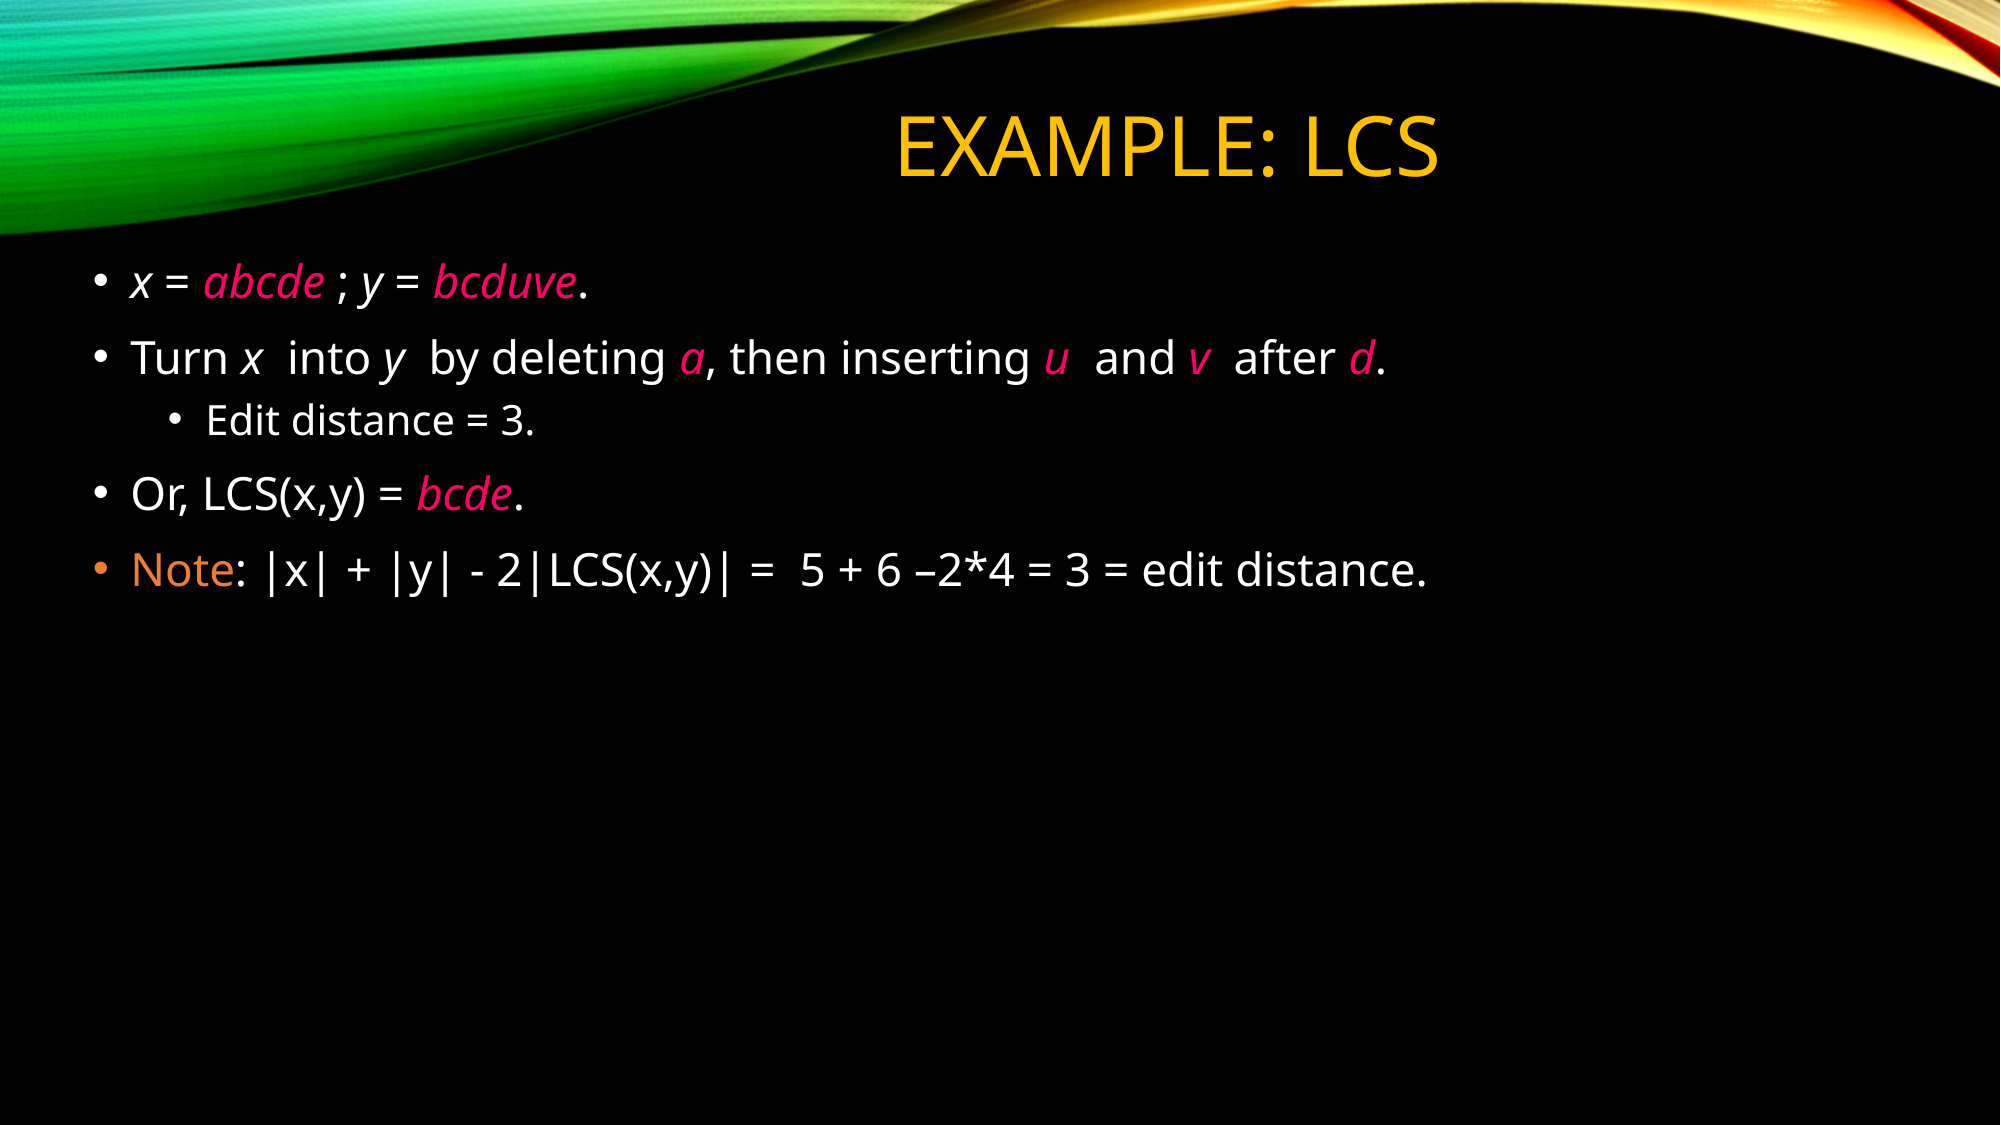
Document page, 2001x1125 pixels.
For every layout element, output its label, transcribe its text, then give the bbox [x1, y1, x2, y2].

list x = abcde ; y = bcduve. Turn x into y by deleting a, then inserting u and v after d. Edit distance = 3. Or, LCS(x,y) = bcde. Note: |x| + |y| - 2|LCS(x,y)| = 5 + 6 –2*4 = 3 = edit distance. [77, 244, 1862, 989]
title Example: LCS [461, 70, 1875, 228]
picture [0, 0, 2000, 237]
